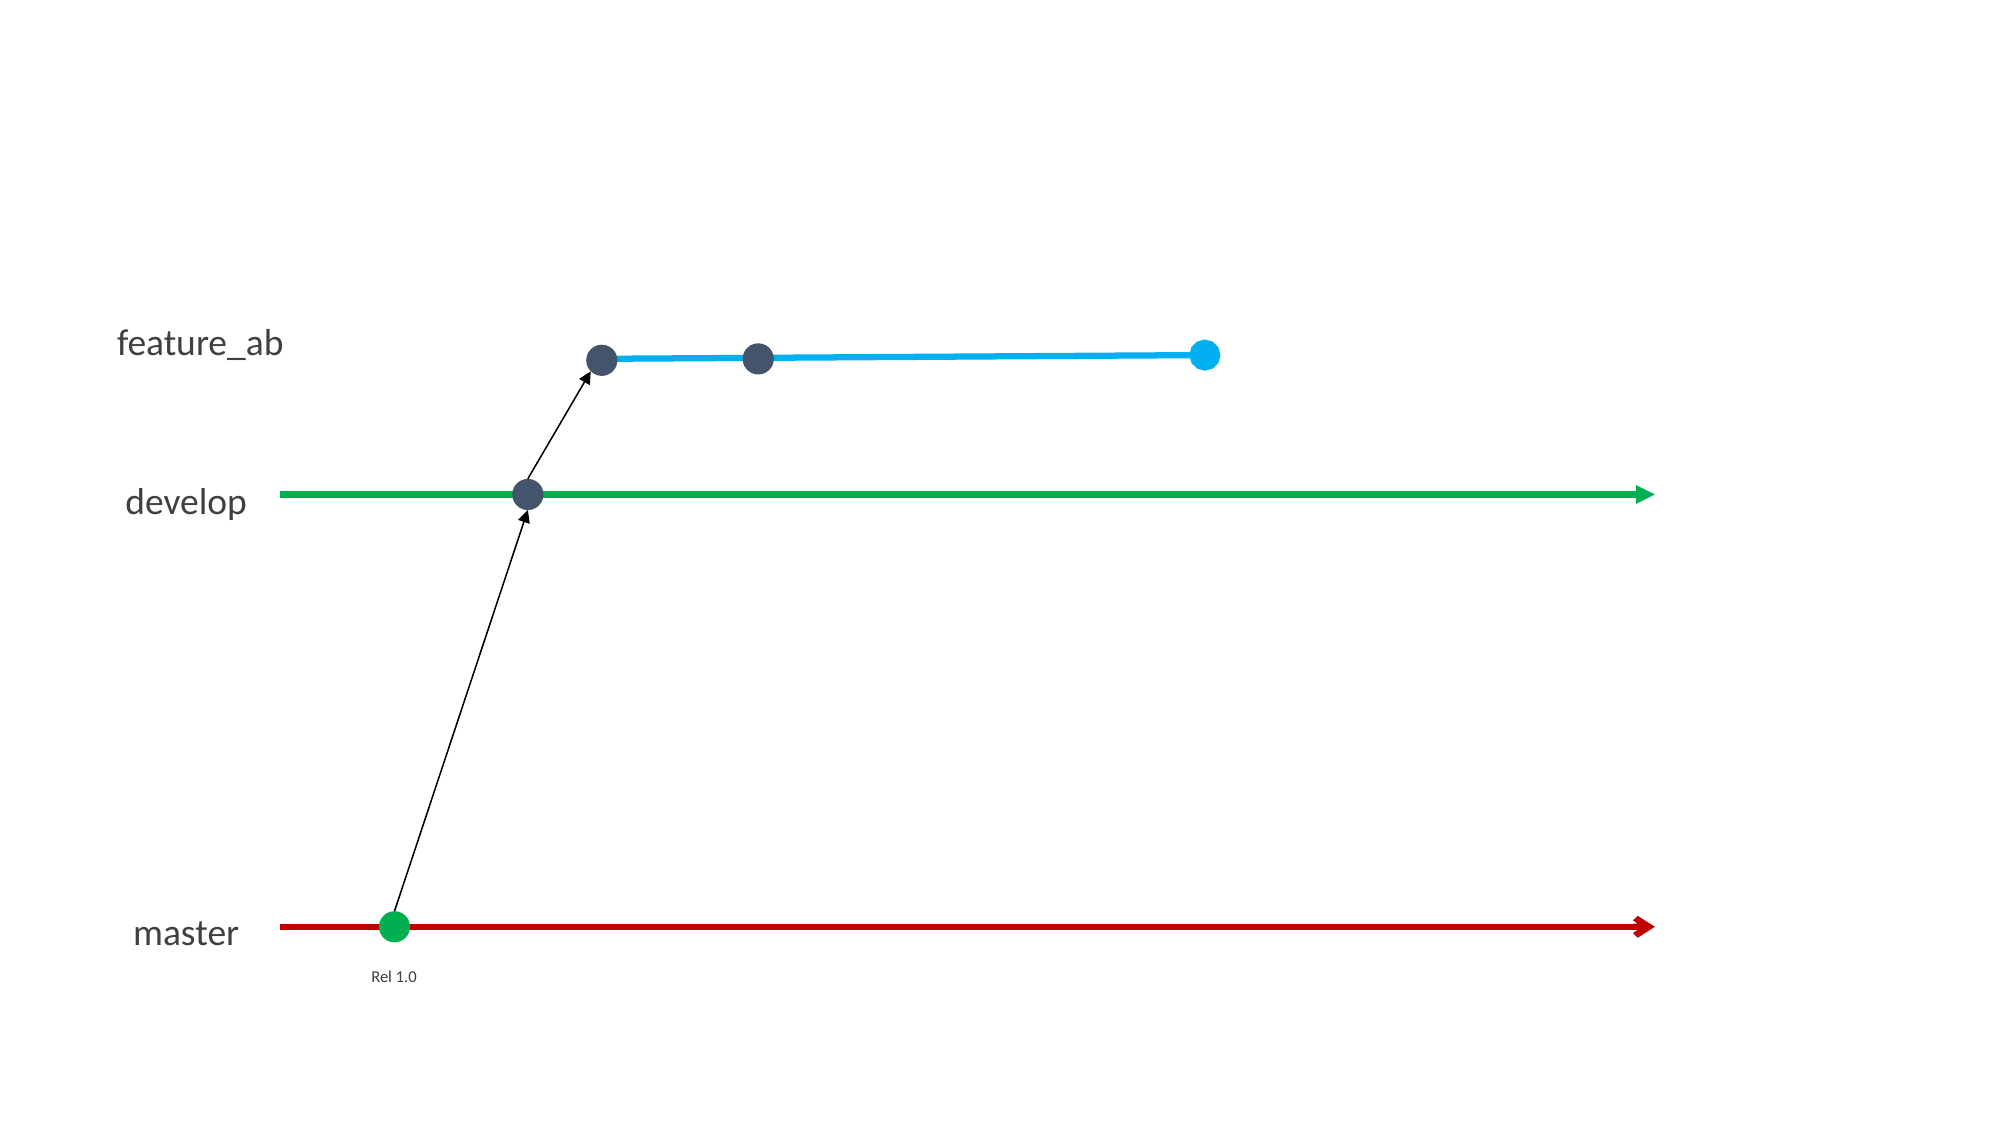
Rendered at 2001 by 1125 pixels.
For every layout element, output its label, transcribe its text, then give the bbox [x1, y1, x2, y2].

text_box [511, 478, 544, 494]
text_box [585, 344, 618, 377]
text_box [378, 927, 411, 943]
text_box [511, 495, 544, 511]
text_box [527, 371, 591, 479]
text_box feature_ab [85, 310, 316, 371]
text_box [592, 355, 1205, 359]
text_box [742, 342, 774, 355]
text_box [742, 359, 775, 376]
text_box develop [104, 469, 268, 530]
text_box master [104, 900, 268, 961]
text_box Rel 1.0 [352, 957, 436, 993]
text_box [394, 510, 528, 912]
text_box [378, 910, 411, 926]
